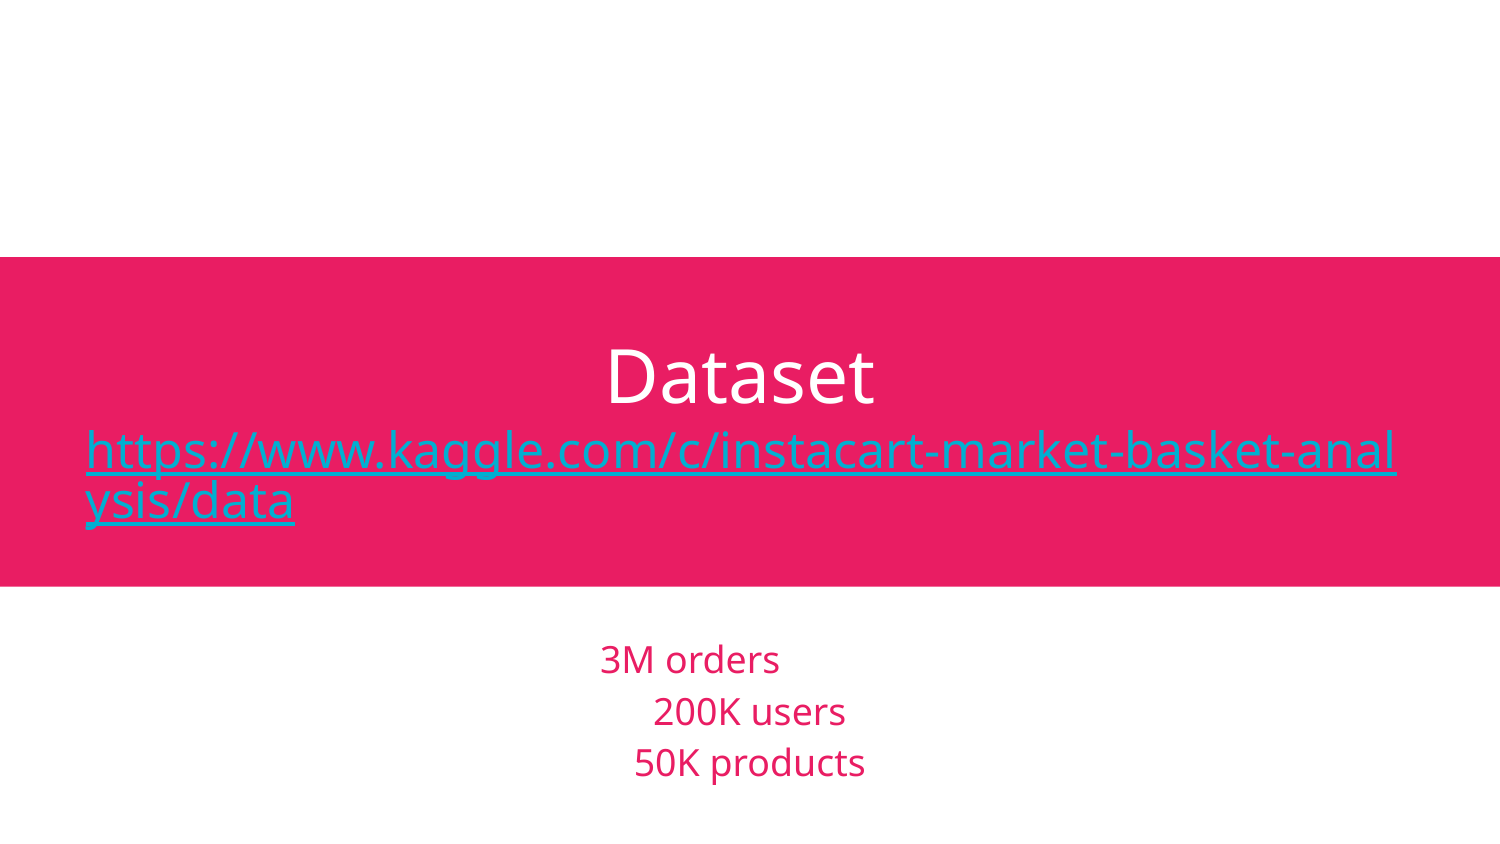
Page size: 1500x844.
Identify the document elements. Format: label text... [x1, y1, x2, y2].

text_box [287, 339, 677, 434]
title Dataset https://www.kaggle.com/c/instacart-market-basket-analysis/data [70, 283, 1430, 532]
list 3M orders 200K users 50K products [485, 614, 1015, 844]
